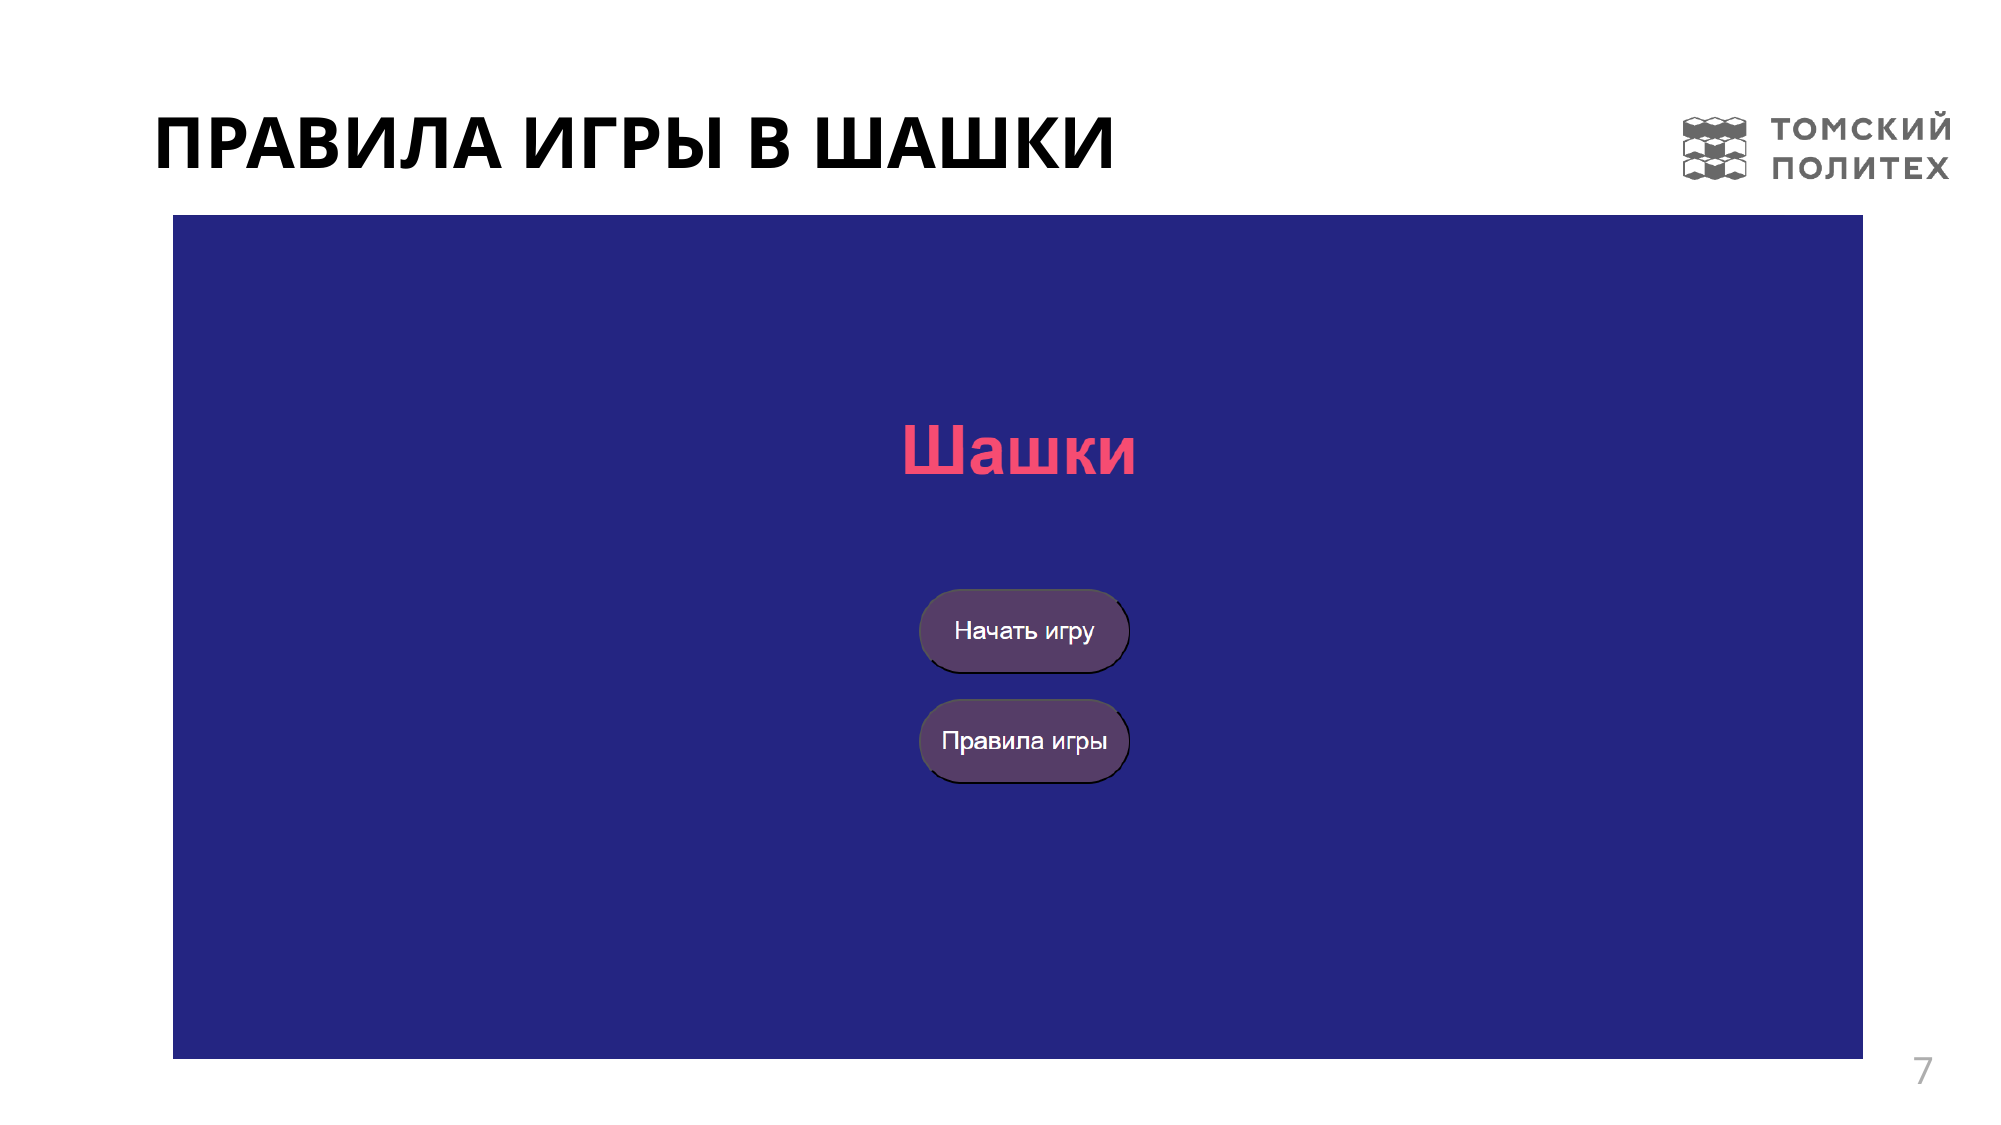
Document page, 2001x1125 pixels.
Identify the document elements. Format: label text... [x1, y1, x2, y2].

slide_number 7 [1499, 1042, 1950, 1103]
picture [173, 215, 1863, 1060]
picture [1683, 111, 1950, 180]
title Правила игры в шашки [137, 59, 1657, 232]
